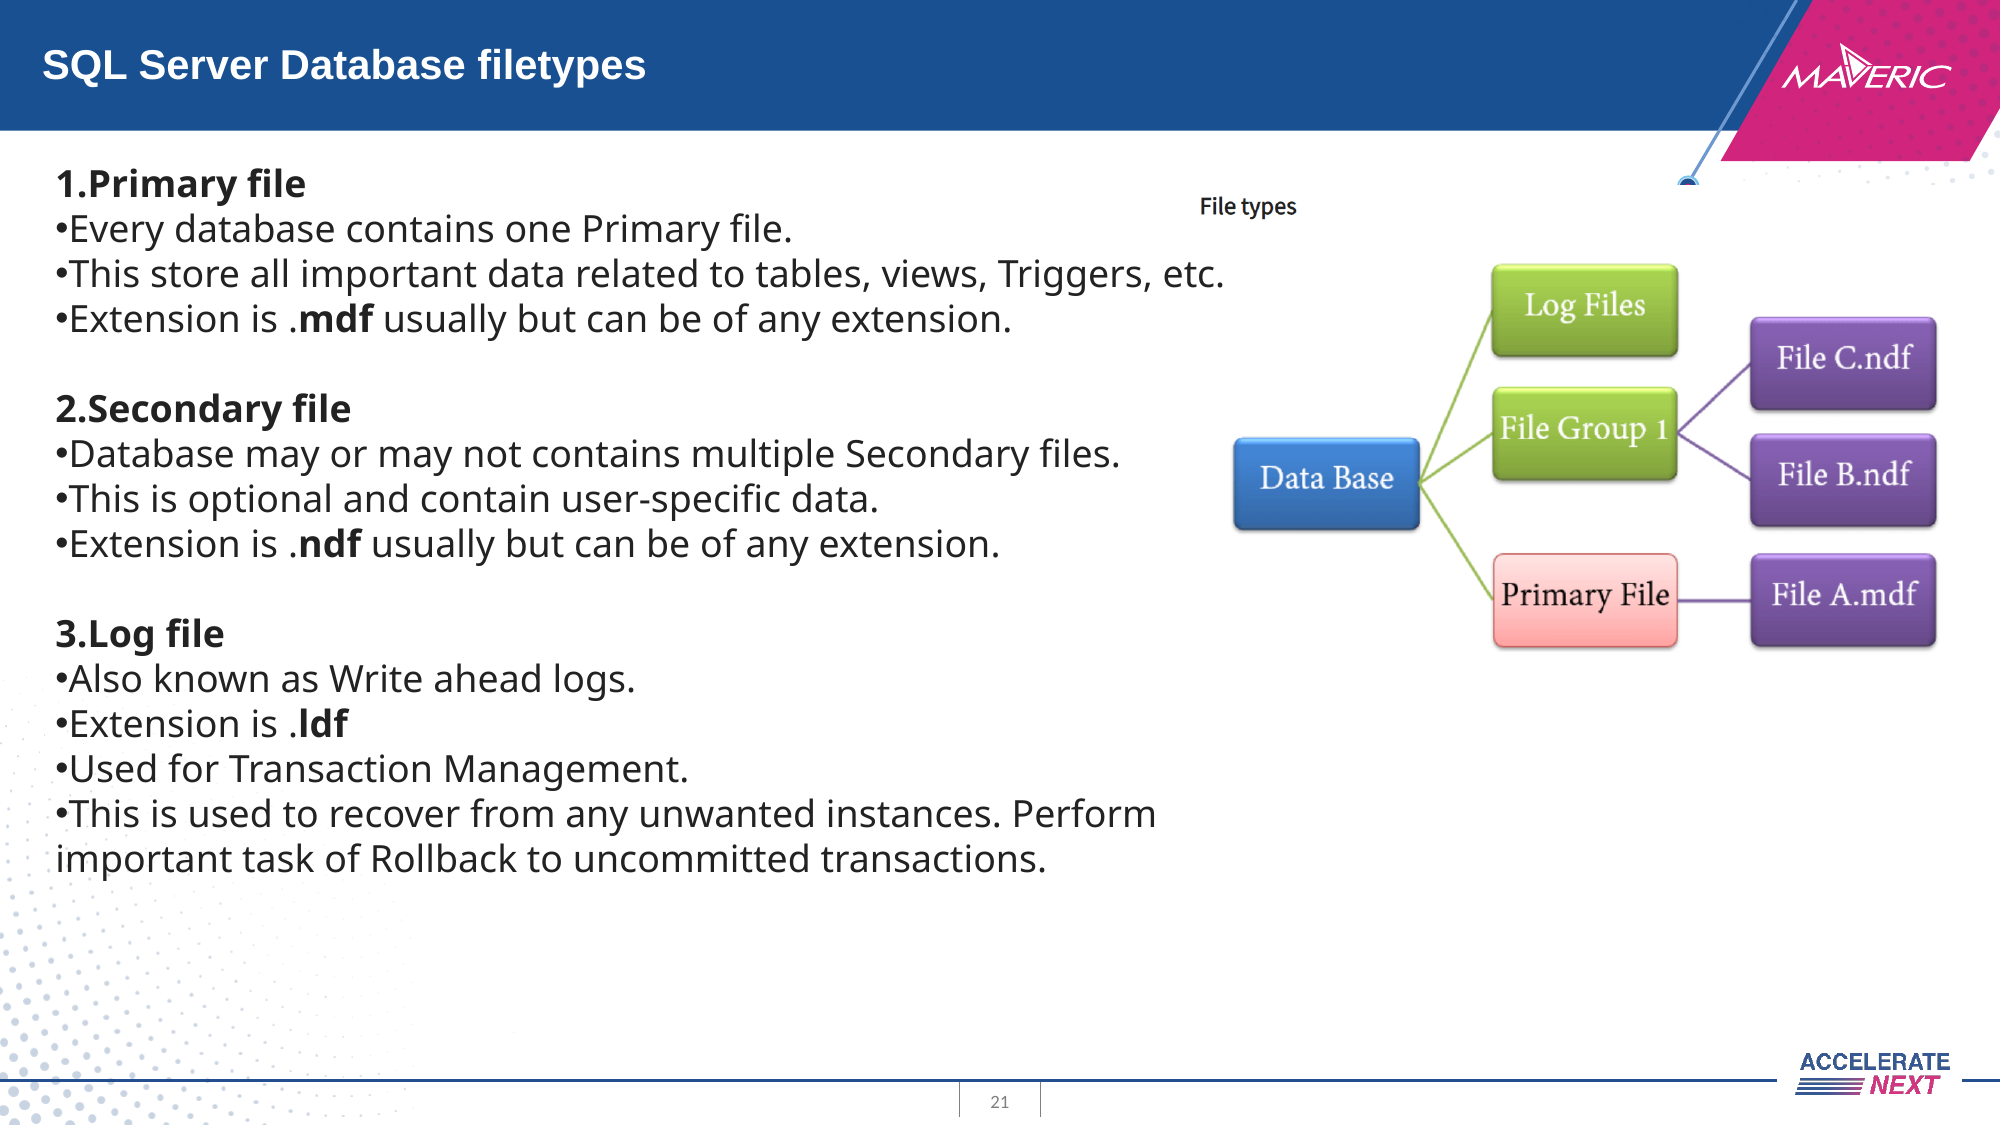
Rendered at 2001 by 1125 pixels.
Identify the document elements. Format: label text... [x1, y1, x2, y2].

text_box Primary file Every database contains one Primary file. This store all important data related to tables, views, Triggers, etc. Extension is .mdf usually but can be of any extension. Secondary file Database may or may not contains multiple Secondary files. This is optional and contain user-specific data. Extension is .ndf usually but can be of any extension. Log file Also known as Write ahead logs. Extension is .ldf Used for Transaction Management. This is used to recover from any unwanted instances. Perform important task of Rollback to uncommitted transactions. [40, 152, 1354, 888]
picture [1791, 1051, 1953, 1097]
slide_number 21 [959, 1083, 1041, 1119]
picture [0, 671, 514, 1125]
picture [1189, 185, 2000, 722]
title SQL Server Database filetypes [26, 35, 1753, 97]
